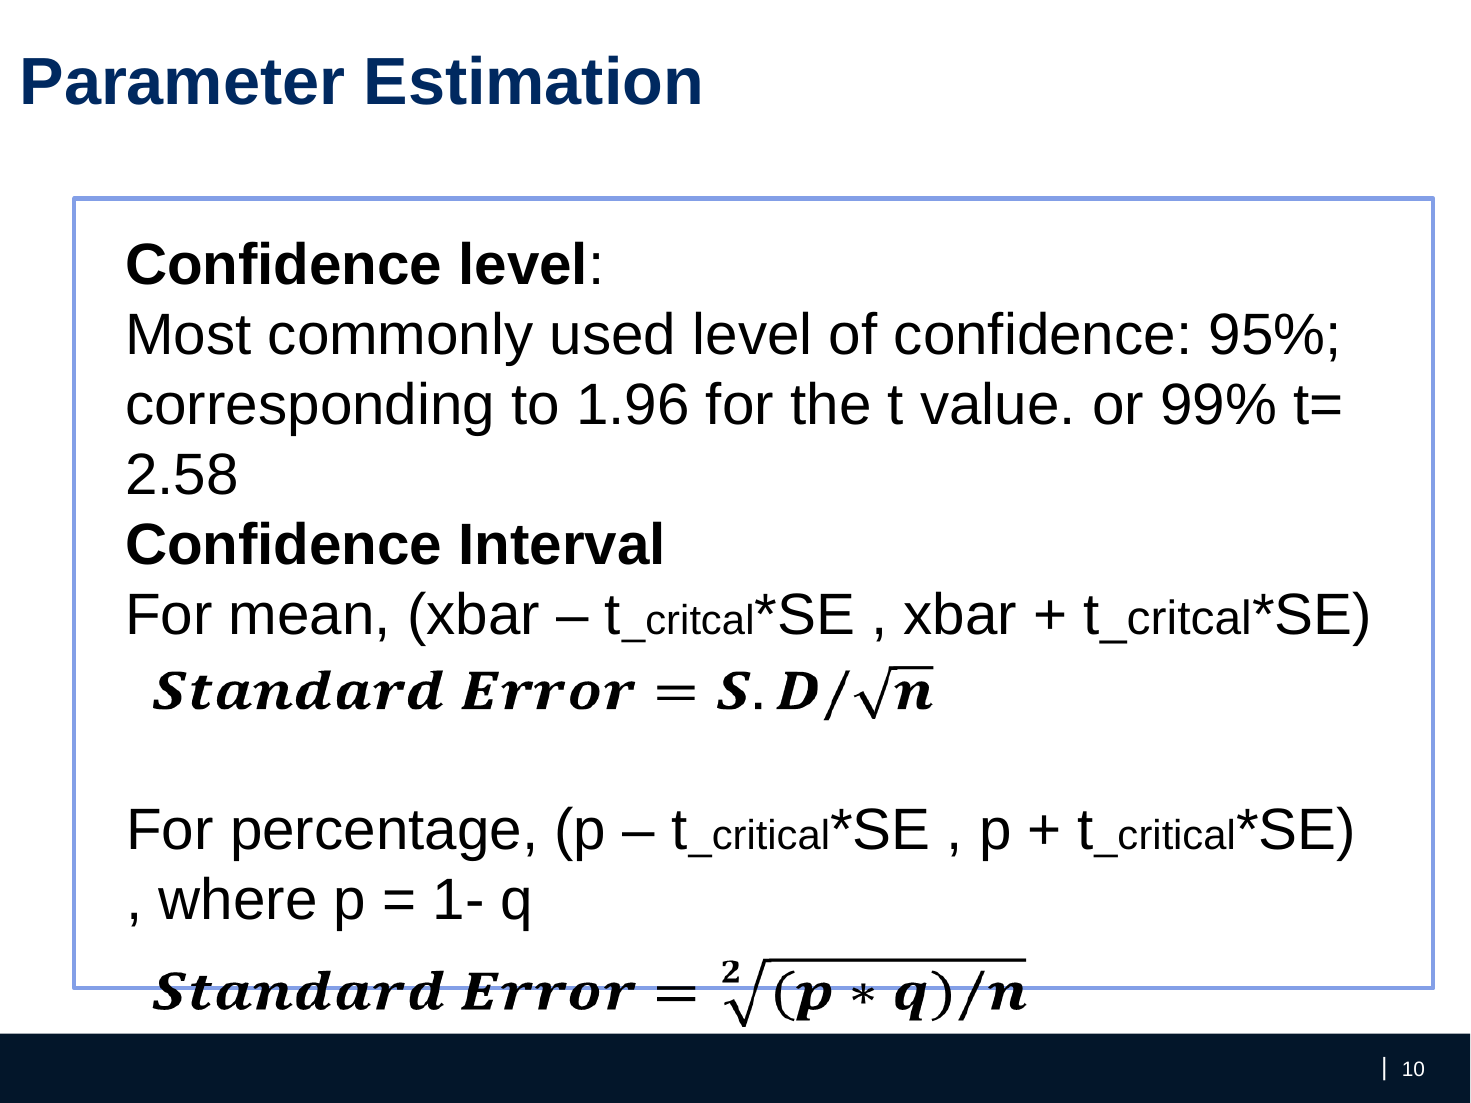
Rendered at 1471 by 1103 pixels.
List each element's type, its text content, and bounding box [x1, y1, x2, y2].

title Parameter Estimation [19, 37, 1434, 119]
text_box [111, 648, 973, 728]
text_box Confidence level: Most commonly used level of confidence: 95%; corresponding to 1.96 for the t value. or 99% t= 2.58 Confidence Interval For mean, (xbar – t_critcal*SE , xbar + t_critcal*SE) [110, 219, 1396, 941]
text_box [74, 198, 1434, 989]
slide_number ‹#› [1401, 1055, 1434, 1081]
text_box [111, 941, 1067, 1032]
text_box For percentage, (p – t_critical*SE , p + t_critical*SE) , where p = 1- q [111, 783, 1402, 853]
